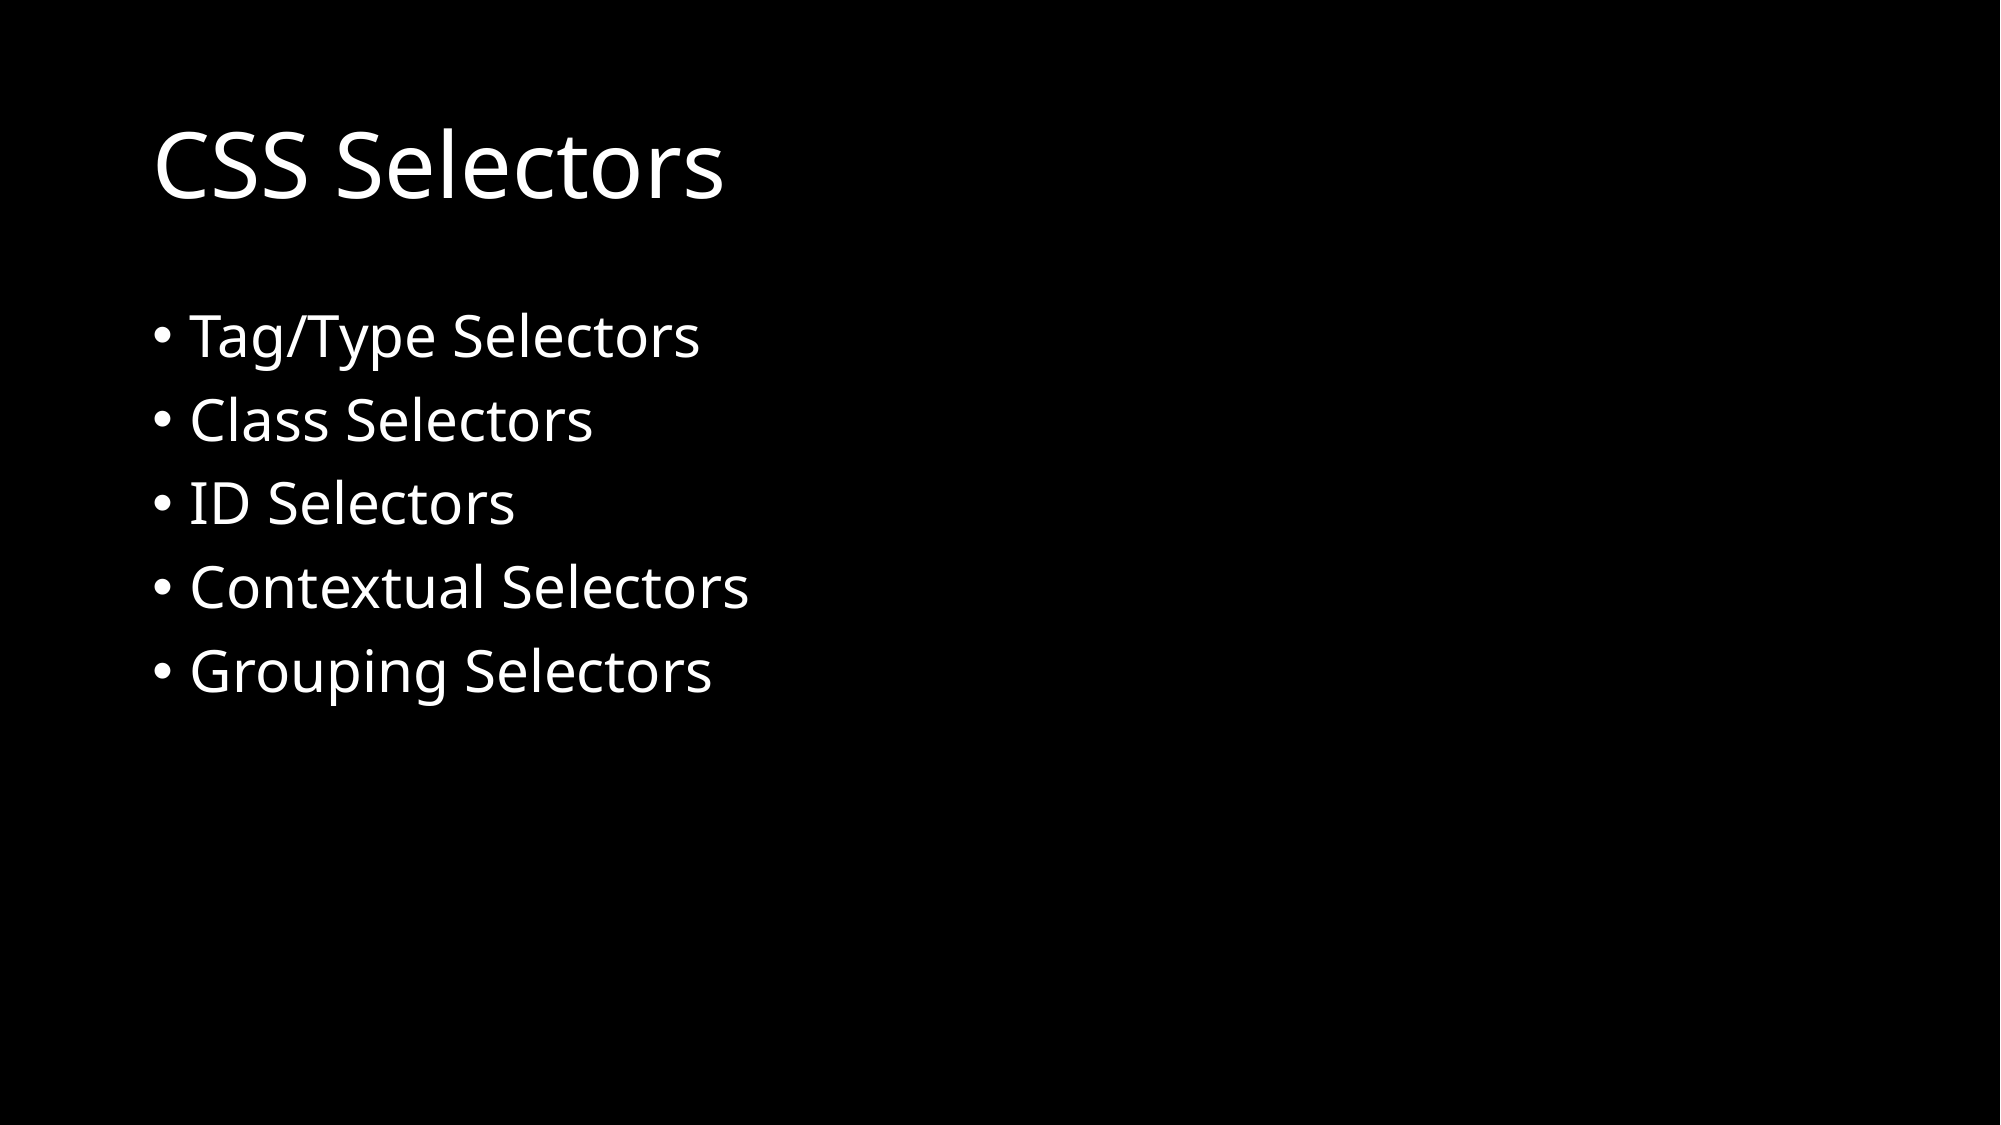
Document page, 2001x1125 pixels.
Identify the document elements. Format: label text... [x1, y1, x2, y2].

list Tag/Type Selectors Class Selectors ID Selectors Contextual Selectors Grouping Selectors [137, 299, 1863, 1014]
title CSS Selectors [137, 59, 1863, 278]
